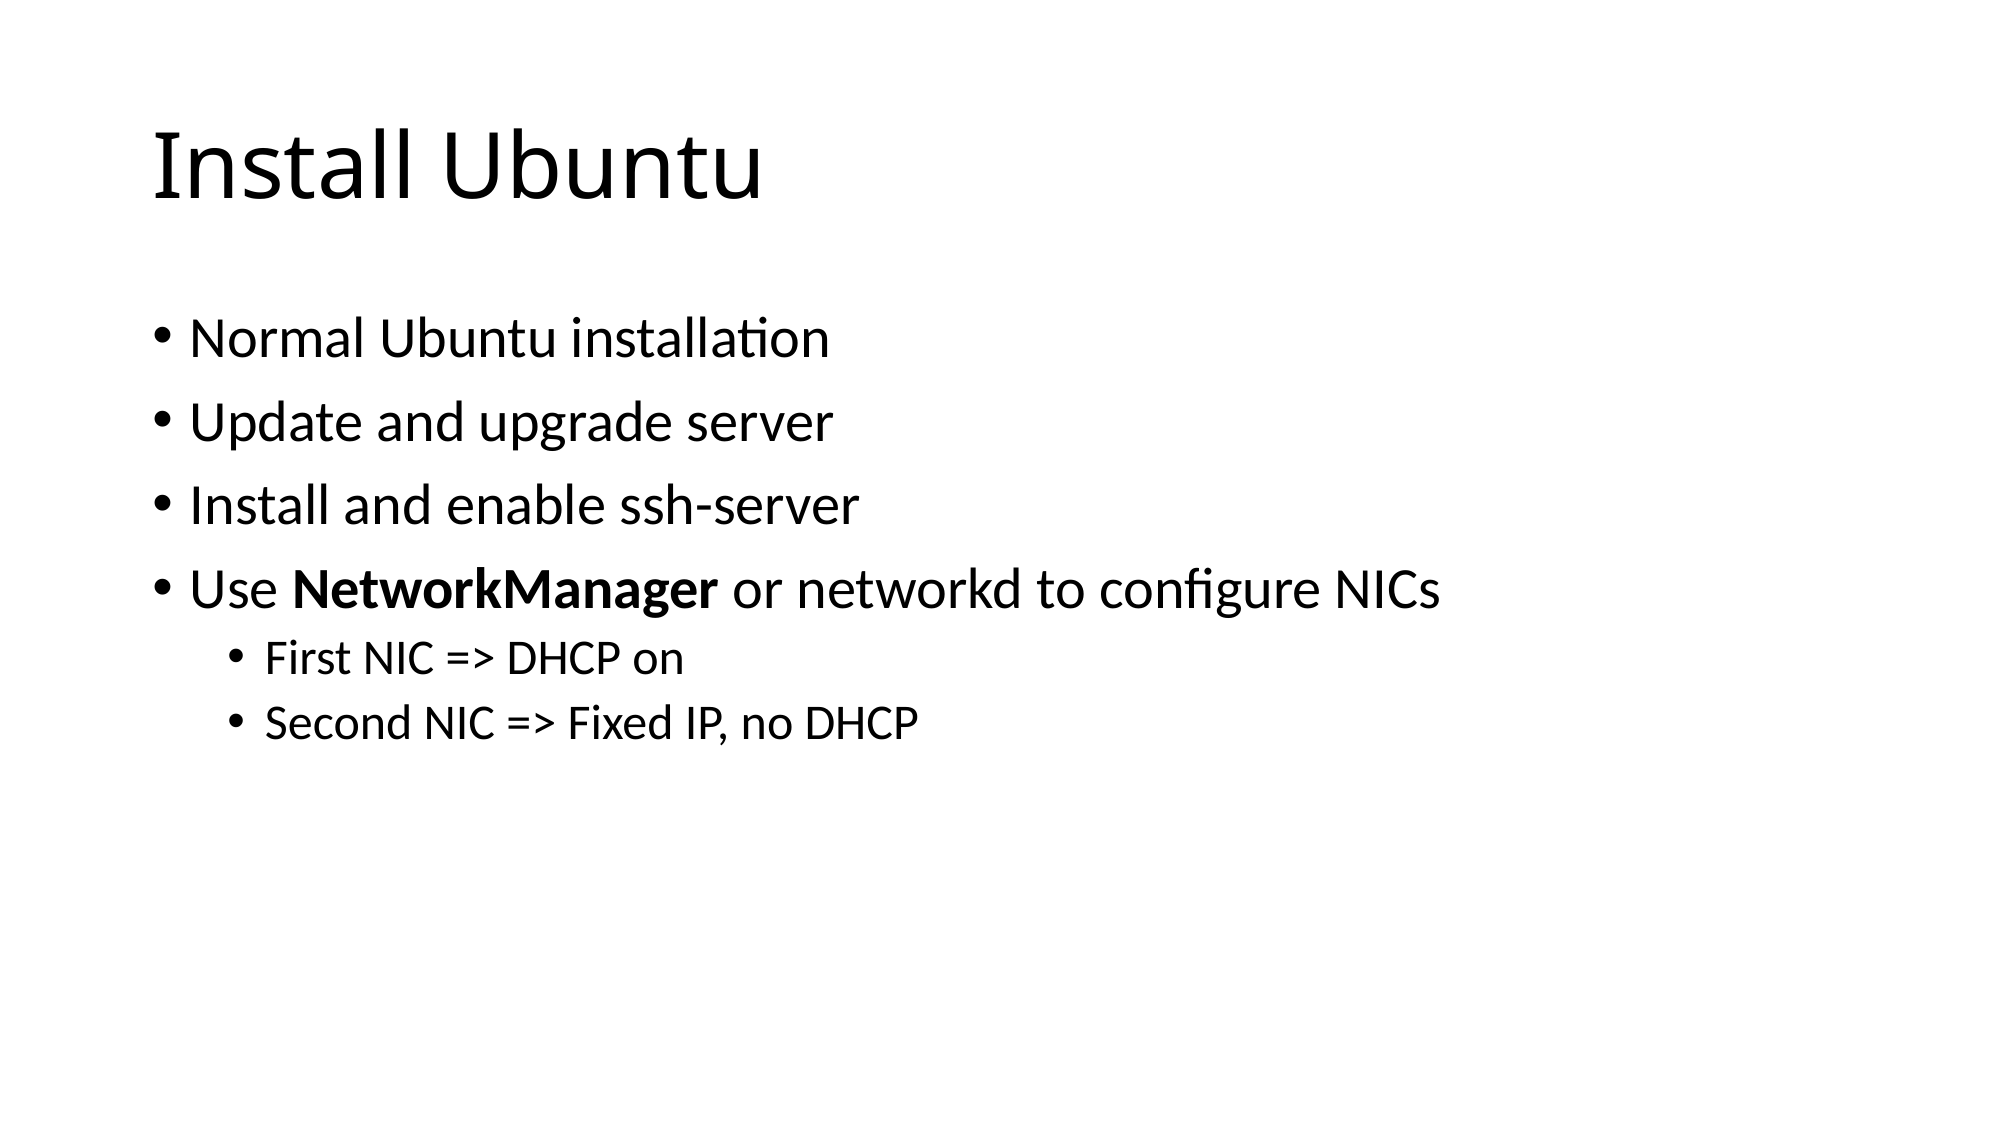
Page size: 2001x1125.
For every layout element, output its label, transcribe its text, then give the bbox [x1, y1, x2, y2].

list Normal Ubuntu installation Update and upgrade server Install and enable ssh-server Use NetworkManager or networkd to configure NICs First NIC => DHCP on Second NIC => Fixed IP, no DHCP [137, 299, 1863, 1014]
title Install Ubuntu [137, 59, 1863, 278]
